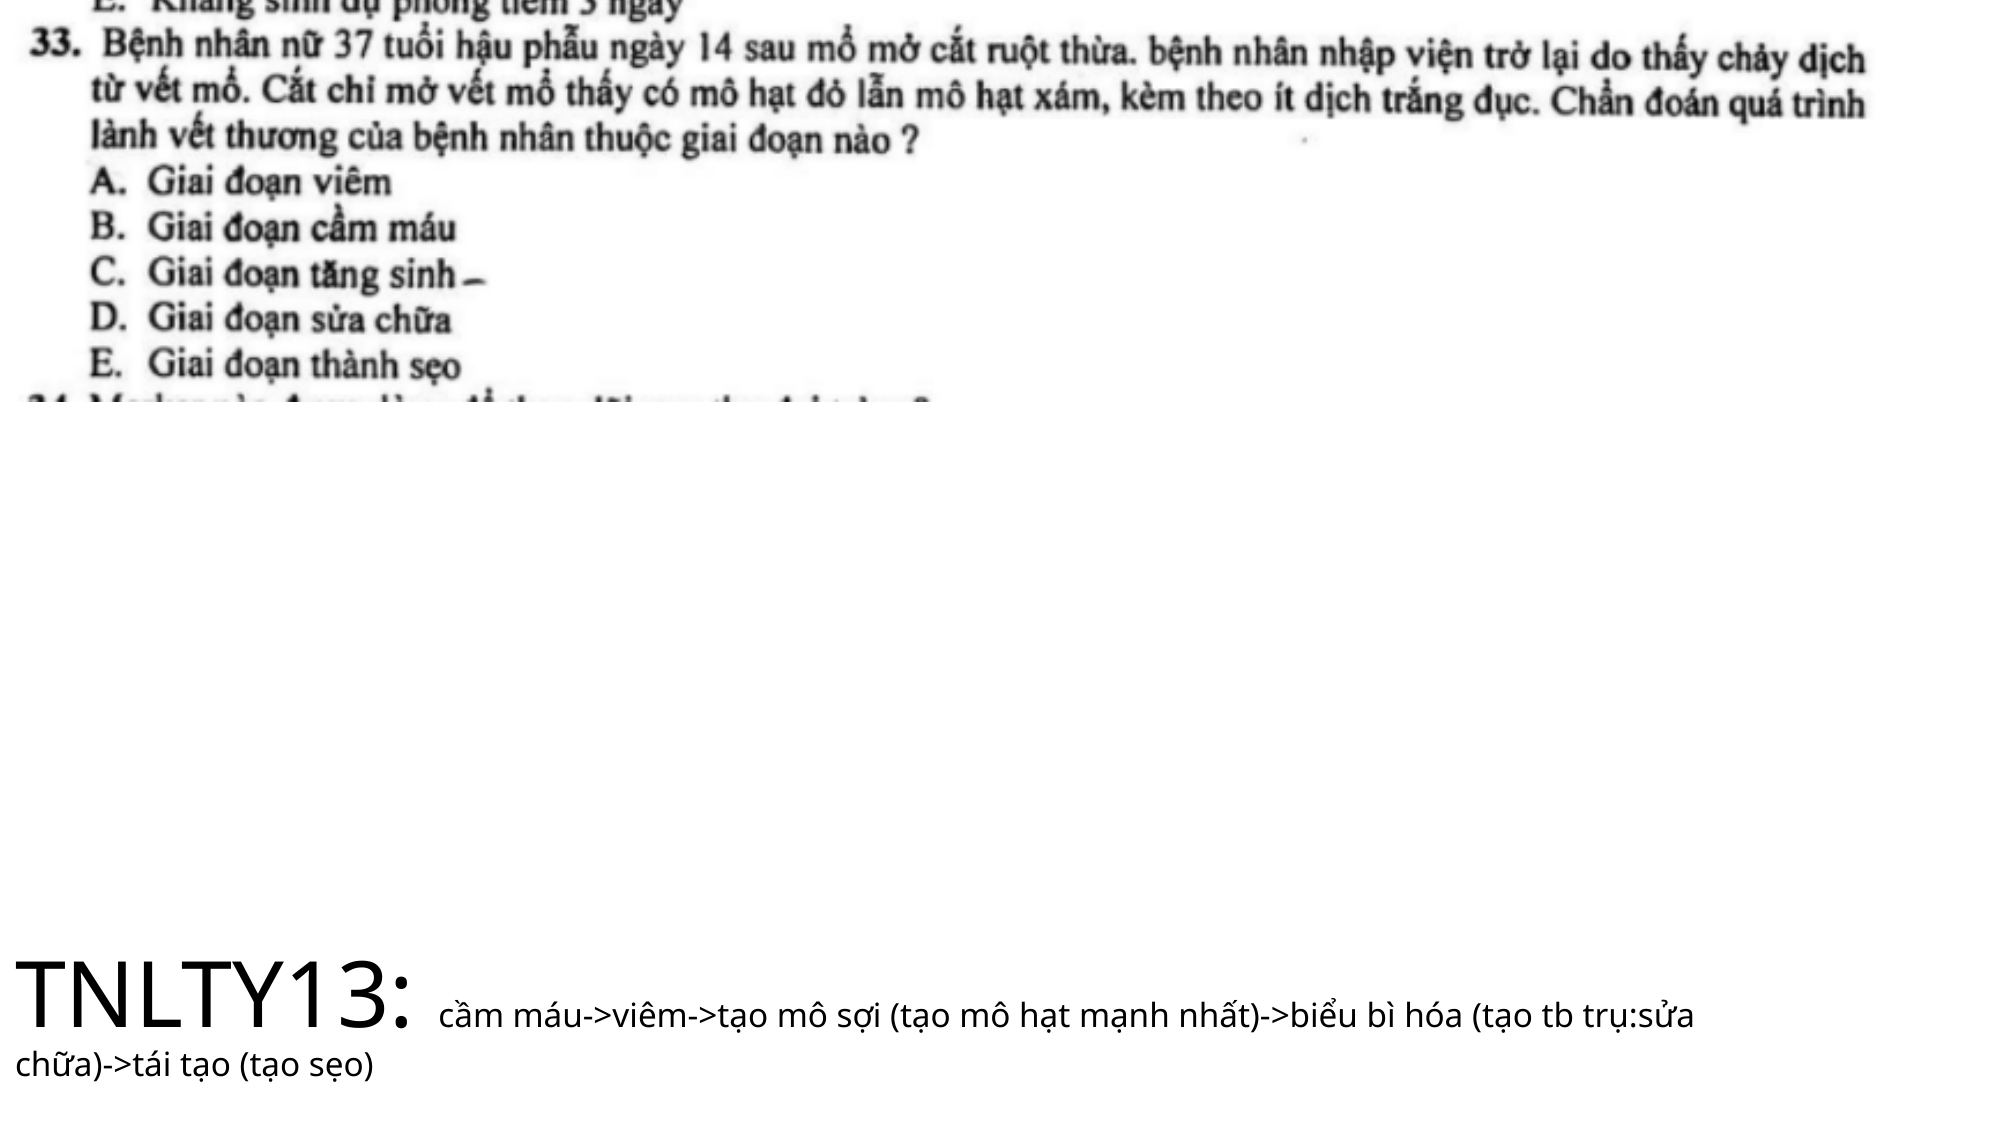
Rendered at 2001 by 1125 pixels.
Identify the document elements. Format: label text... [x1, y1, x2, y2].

picture [0, 0, 1973, 402]
title TNLTY13: cầm máu->viêm->tạo mô sợi (tạo mô hạt mạnh nhất)->biểu bì hóa (tạo tb trụ:sửa chữa)->tái tạo (tạo sẹo) [0, 907, 1725, 1125]
